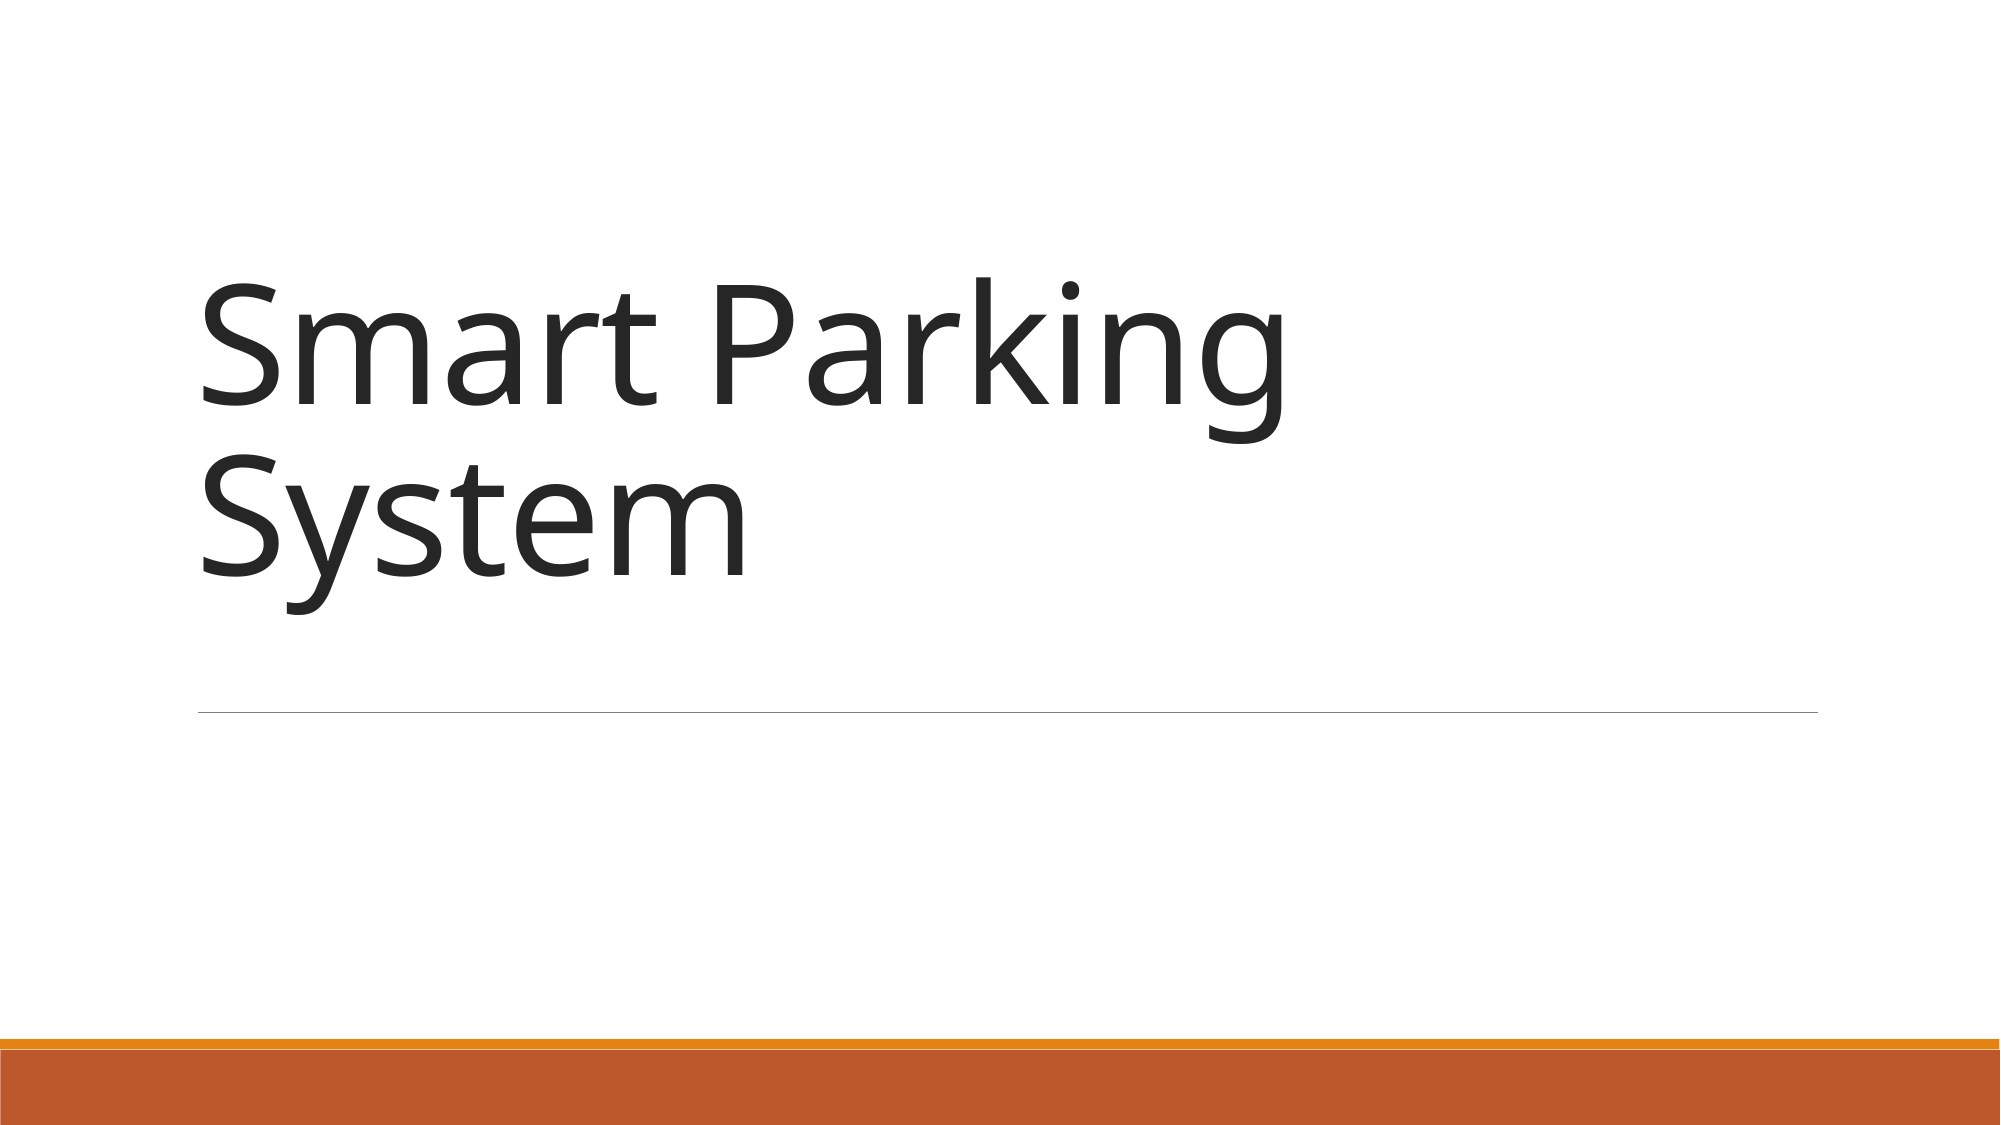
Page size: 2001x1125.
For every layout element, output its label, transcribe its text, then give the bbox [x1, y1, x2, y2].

title Smart Parking System [180, 31, 1831, 617]
